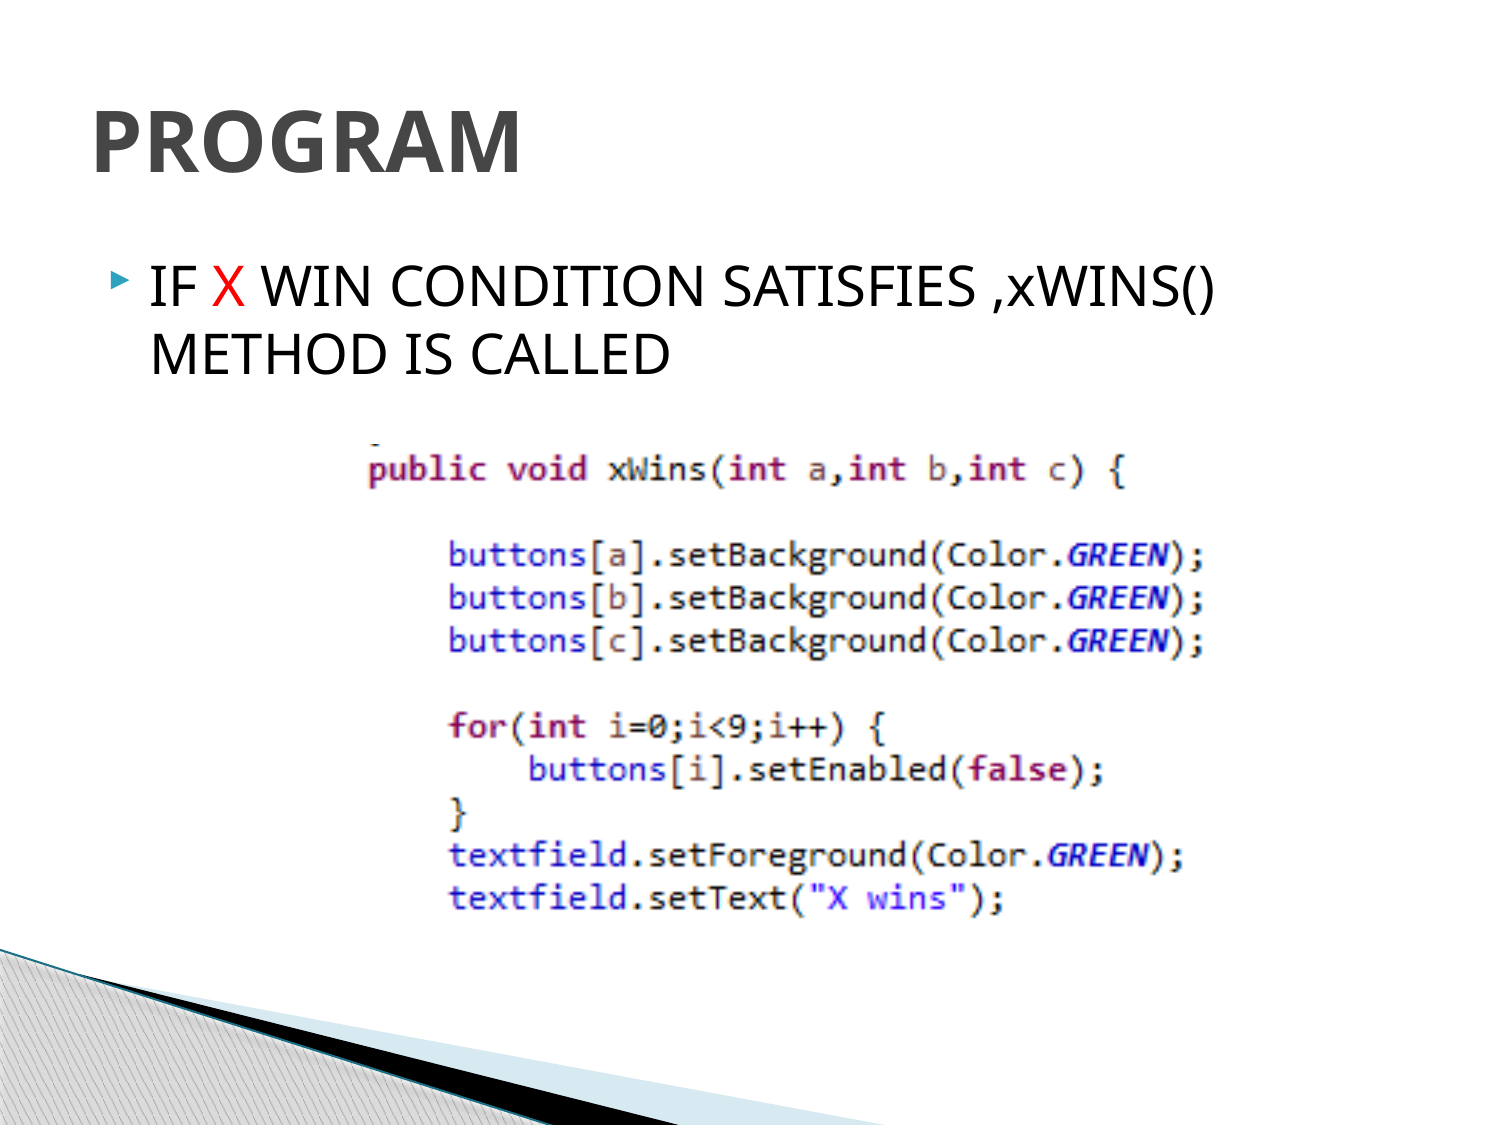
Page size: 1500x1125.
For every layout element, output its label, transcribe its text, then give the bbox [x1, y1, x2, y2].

title PROGRAM [75, 45, 1425, 233]
picture [359, 444, 1271, 953]
list IF X WIN CONDITION SATISFIES ,xWINS() METHOD IS CALLED [75, 243, 1425, 986]
